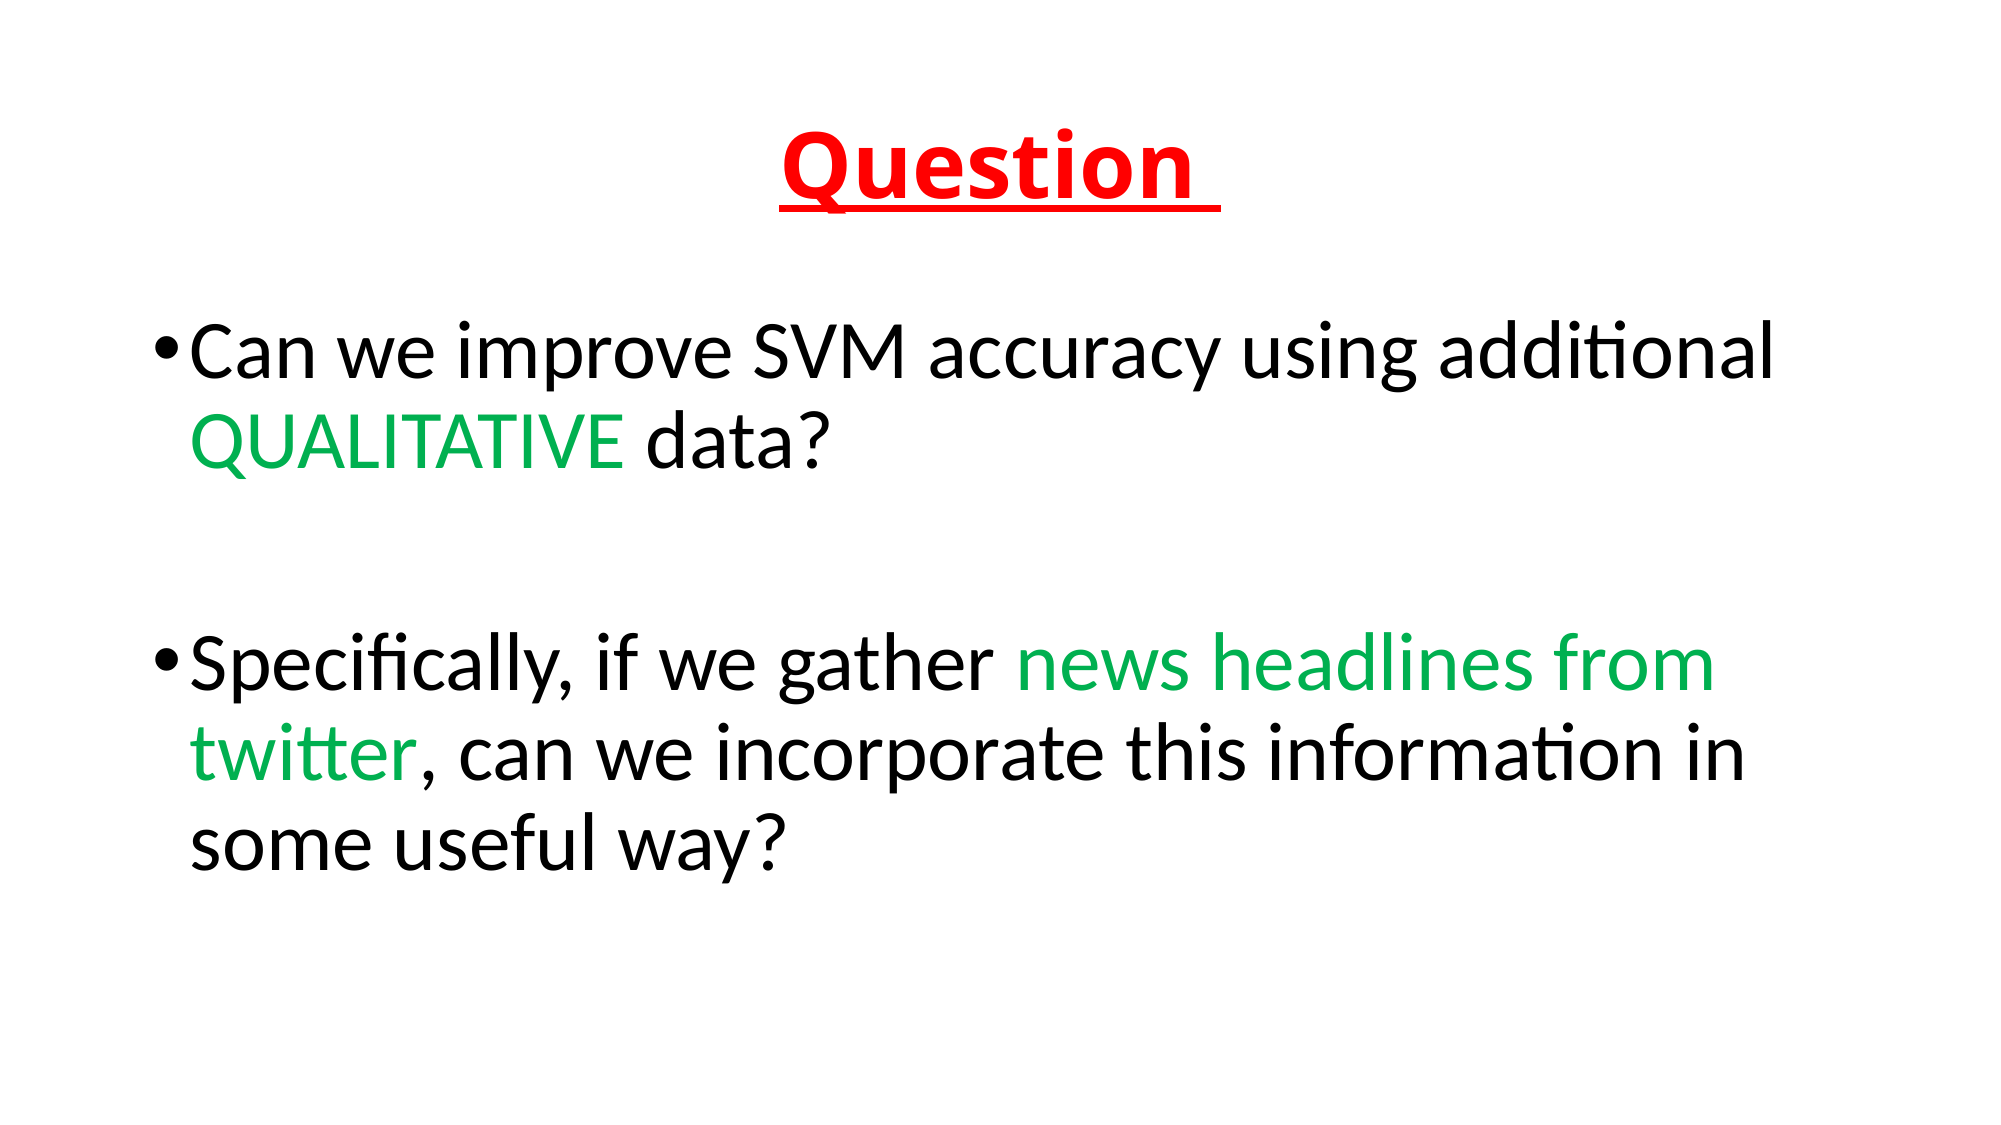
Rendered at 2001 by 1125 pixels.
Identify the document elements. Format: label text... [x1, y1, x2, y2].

title Question [137, 59, 1863, 278]
list Can we improve SVM accuracy using additional QUALITATIVE data? Specifically, if we gather news headlines from twitter, can we incorporate this information in some useful way? [137, 299, 1863, 1014]
